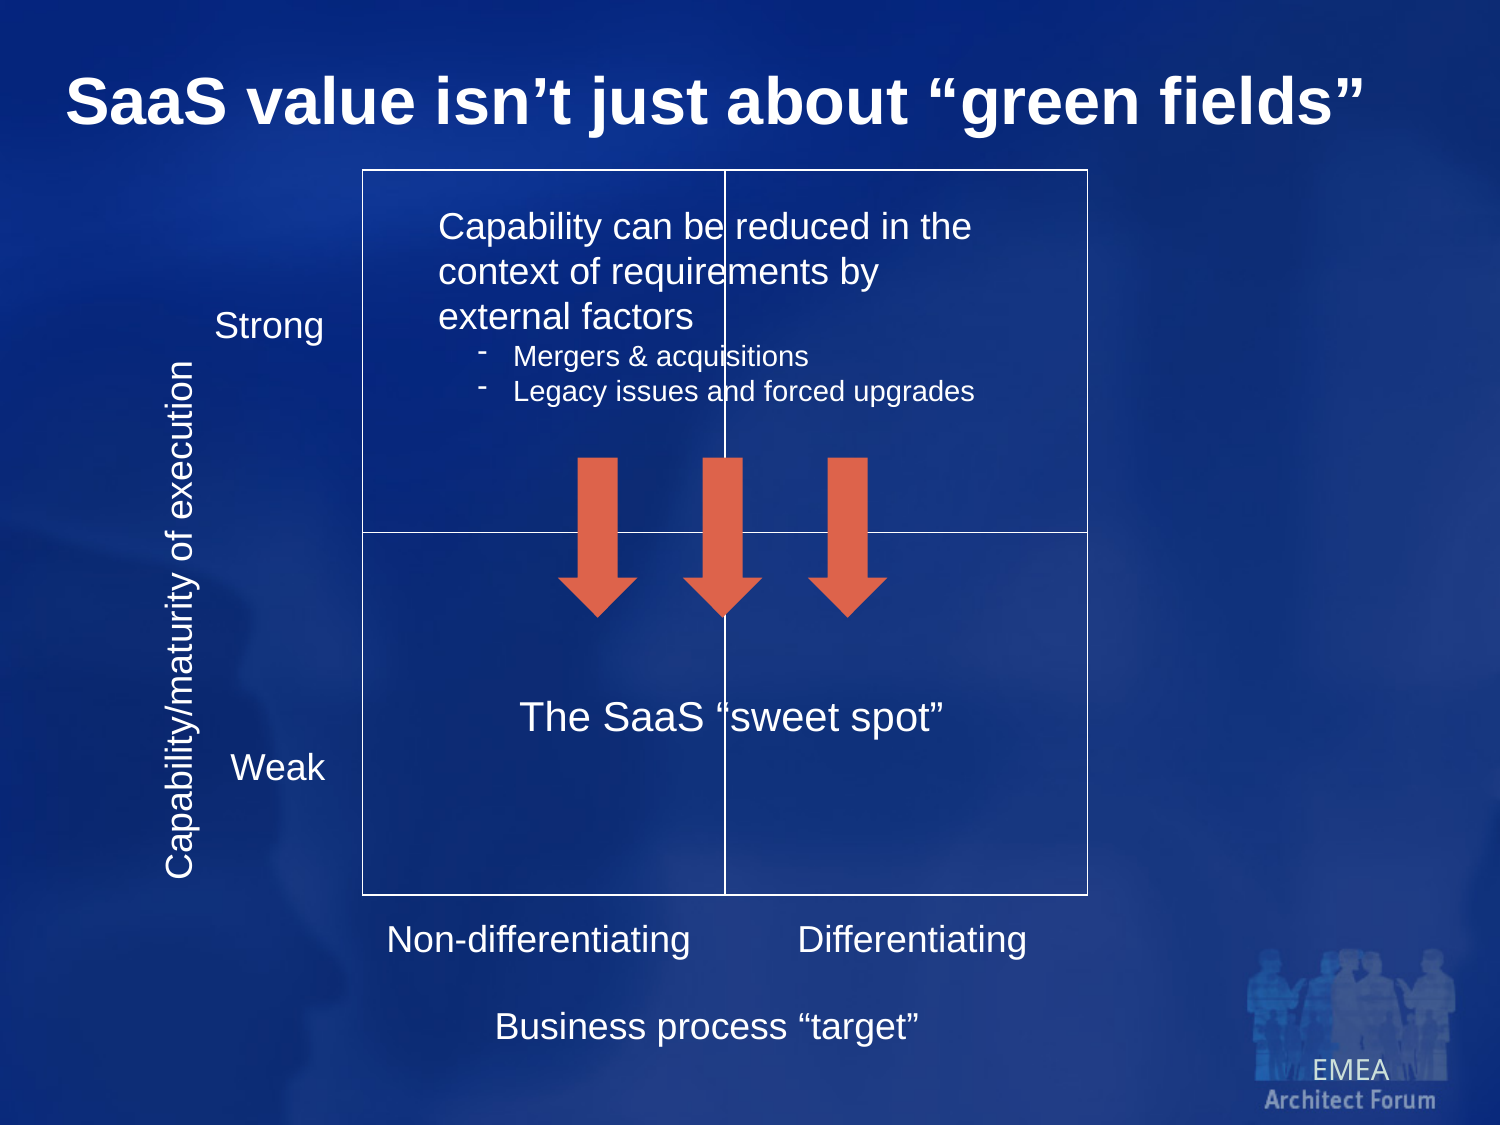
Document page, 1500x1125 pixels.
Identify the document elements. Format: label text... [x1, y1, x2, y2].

text_box Strong [199, 293, 340, 354]
text_box [362, 532, 724, 895]
text_box Capability/maturity of execution [147, 346, 207, 896]
picture [0, 0, 1500, 1125]
text_box [724, 170, 1088, 532]
text_box [724, 532, 1088, 895]
text_box [807, 457, 888, 618]
text_box [557, 457, 638, 618]
text_box Business process “target” [479, 994, 934, 1055]
text_box Differentiating [782, 907, 1043, 968]
text_box [682, 457, 763, 618]
text_box [362, 170, 724, 532]
text_box Weak [215, 735, 341, 796]
text_box The SaaS “sweet spot” [504, 682, 959, 748]
text_box Non-differentiating [371, 907, 706, 968]
title SaaS value isn’t just about “green fields” [49, 49, 1451, 138]
text_box Capability can be reduced in the context of requirements by external factors Mergers & acquisitions Legacy issues and forced upgrades [423, 194, 1015, 415]
